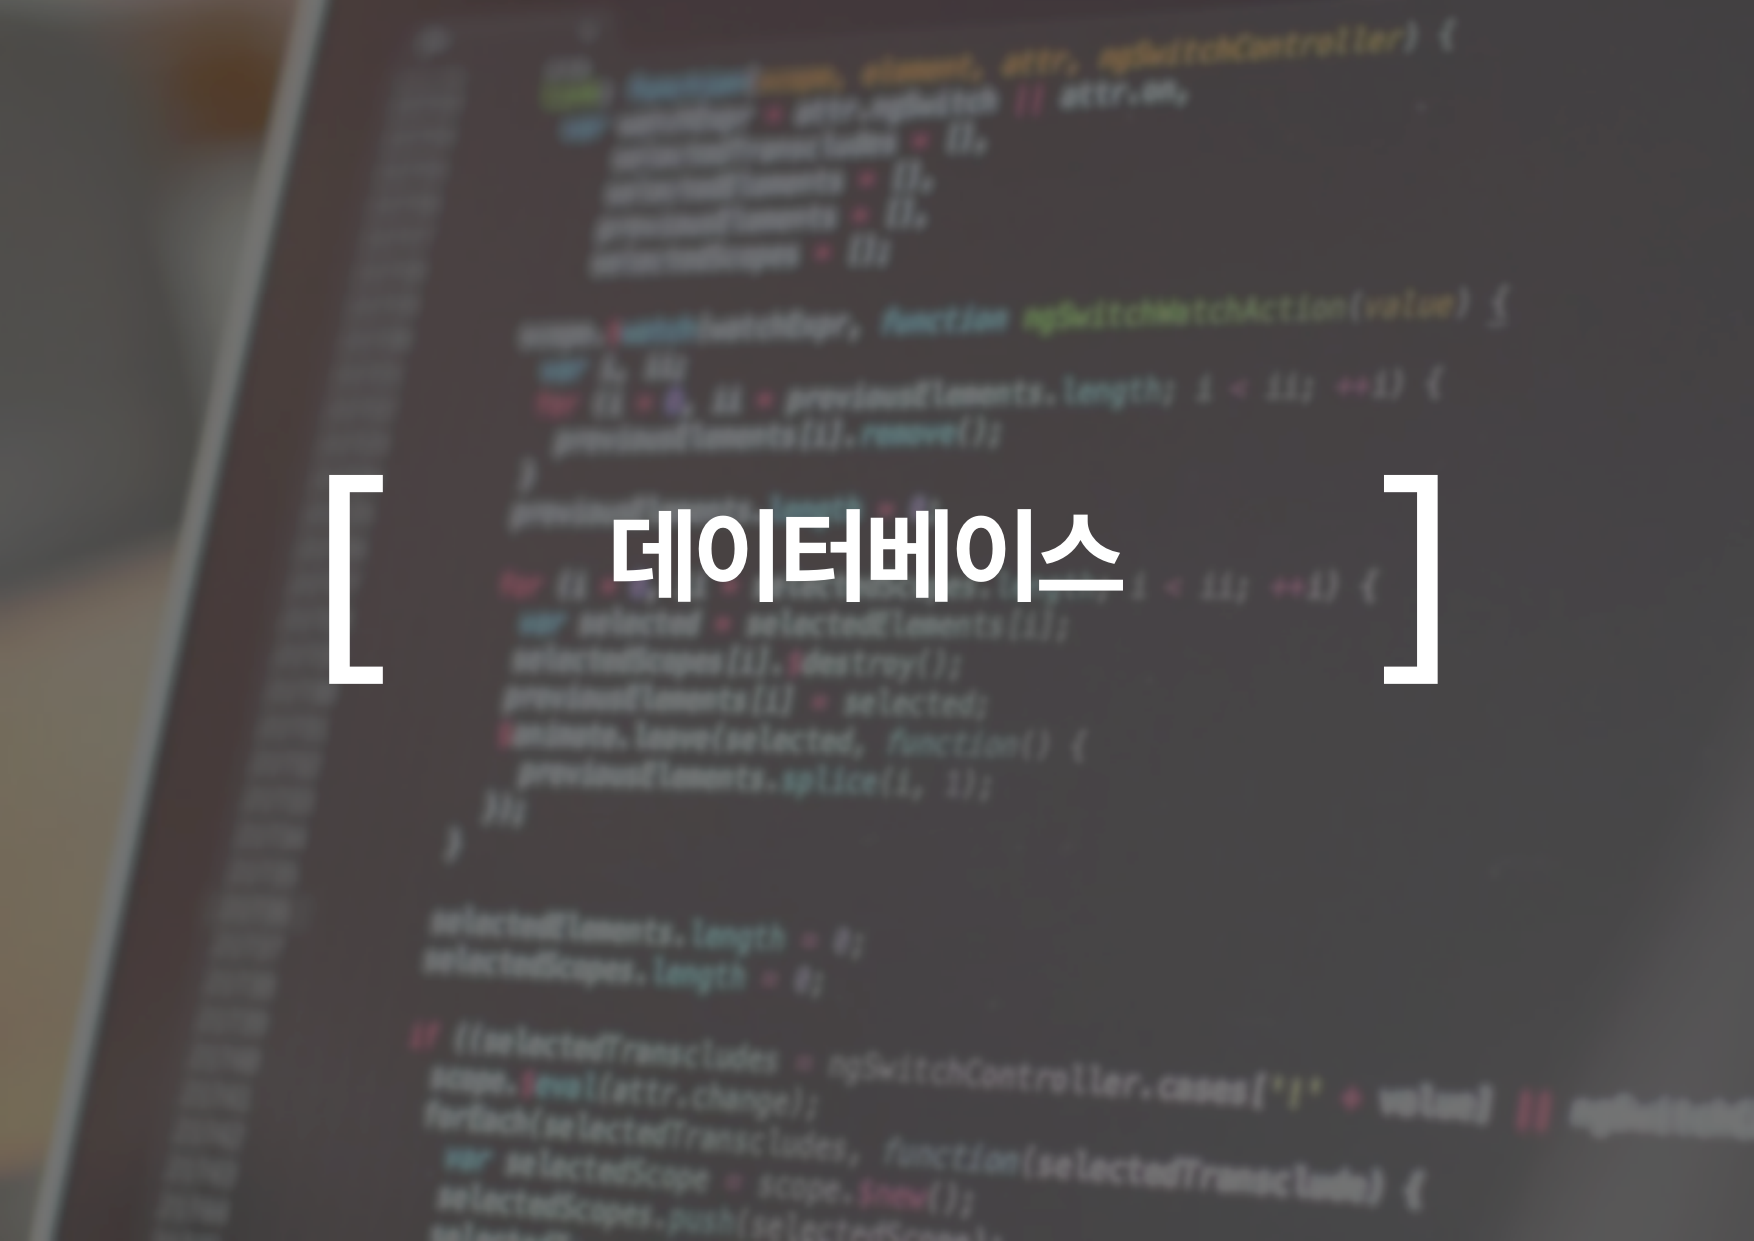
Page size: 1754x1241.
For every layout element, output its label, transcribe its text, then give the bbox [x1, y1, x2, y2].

text_box ] [1363, 432, 1473, 722]
picture [0, 0, 1754, 1241]
text_box [ [284, 432, 416, 722]
subtitle 데이터베이스 [416, 499, 1363, 620]
